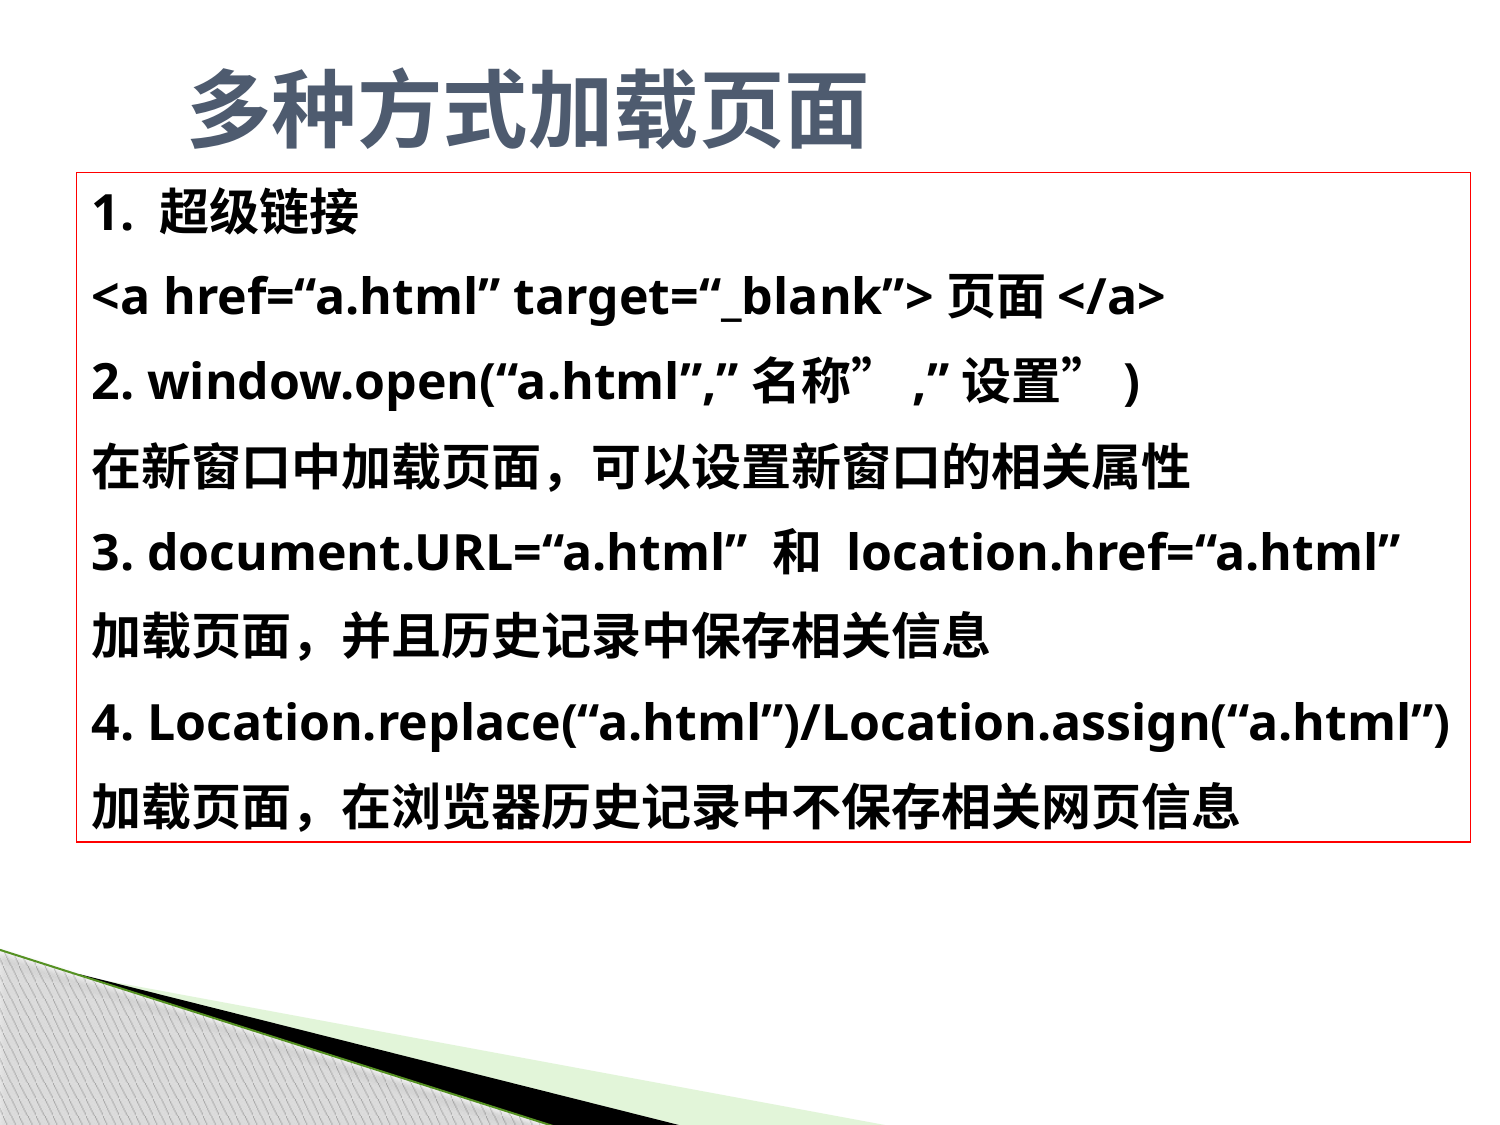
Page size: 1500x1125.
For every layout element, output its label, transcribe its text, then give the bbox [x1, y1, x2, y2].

title 多种方式加载页面 [112, 42, 1463, 172]
text_box 1. 超级链接 <a href=“a.html” target=“_blank”>页面</a> 2. window.open(“a.html”,”名称”,”设置”) 在新窗口中加载页面，可以设置新窗口的相关属性 3. document.URL=“a.html” 和 location.href=“a.html” 加载页面，并且历史记录中保存相关信息 4. Location.replace(“a.html”)/Location.assign(“a.html”) 加载页面，在浏览器历史记录中不保存相关网页信息 [76, 172, 1471, 843]
